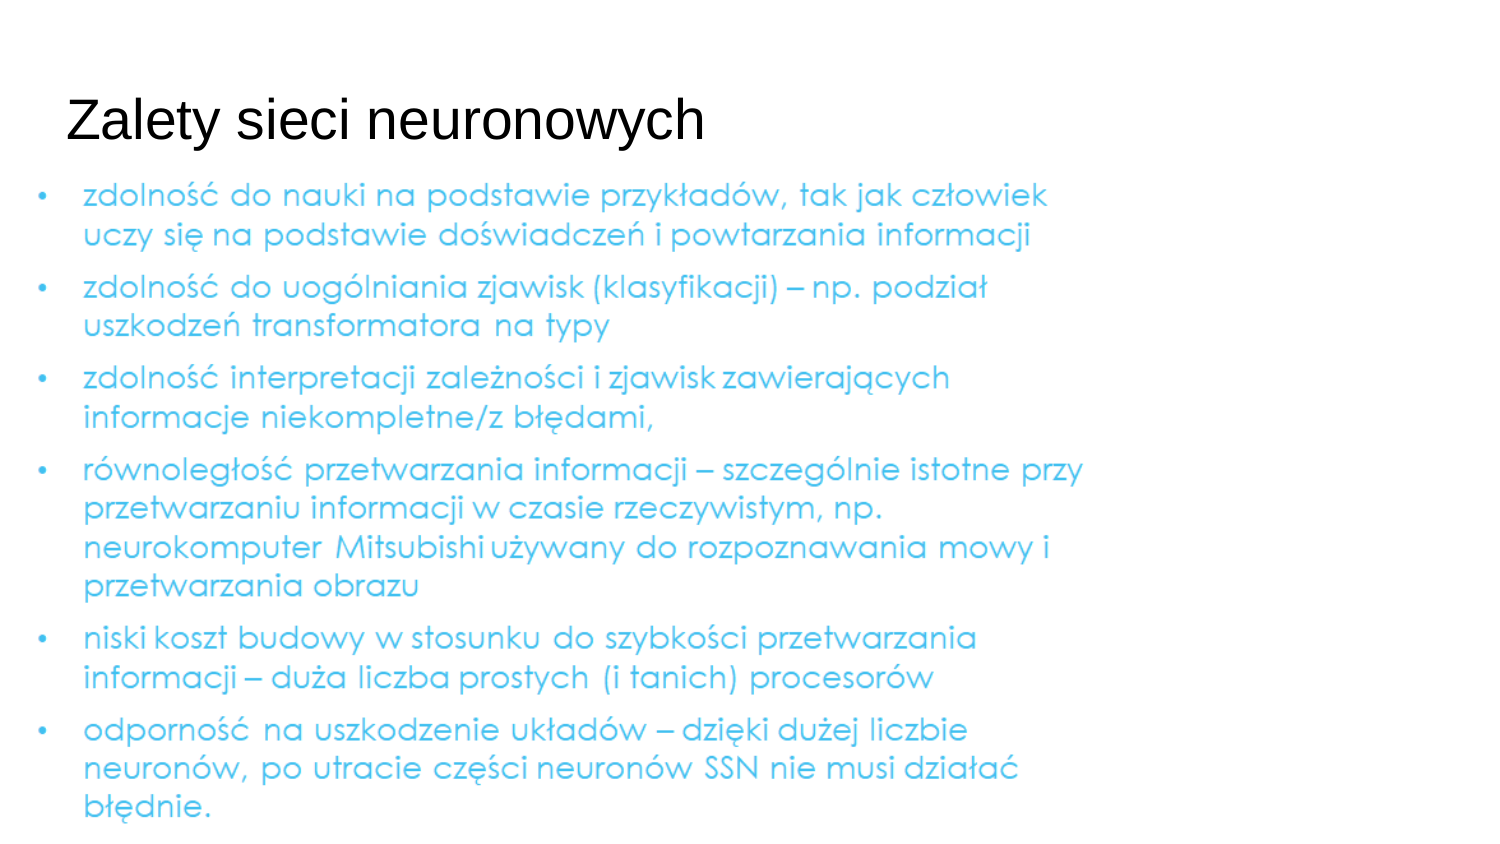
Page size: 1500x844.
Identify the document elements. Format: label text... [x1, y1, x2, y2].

title Zalety sieci neuronowych [51, 72, 1449, 167]
picture [9, 154, 1125, 844]
